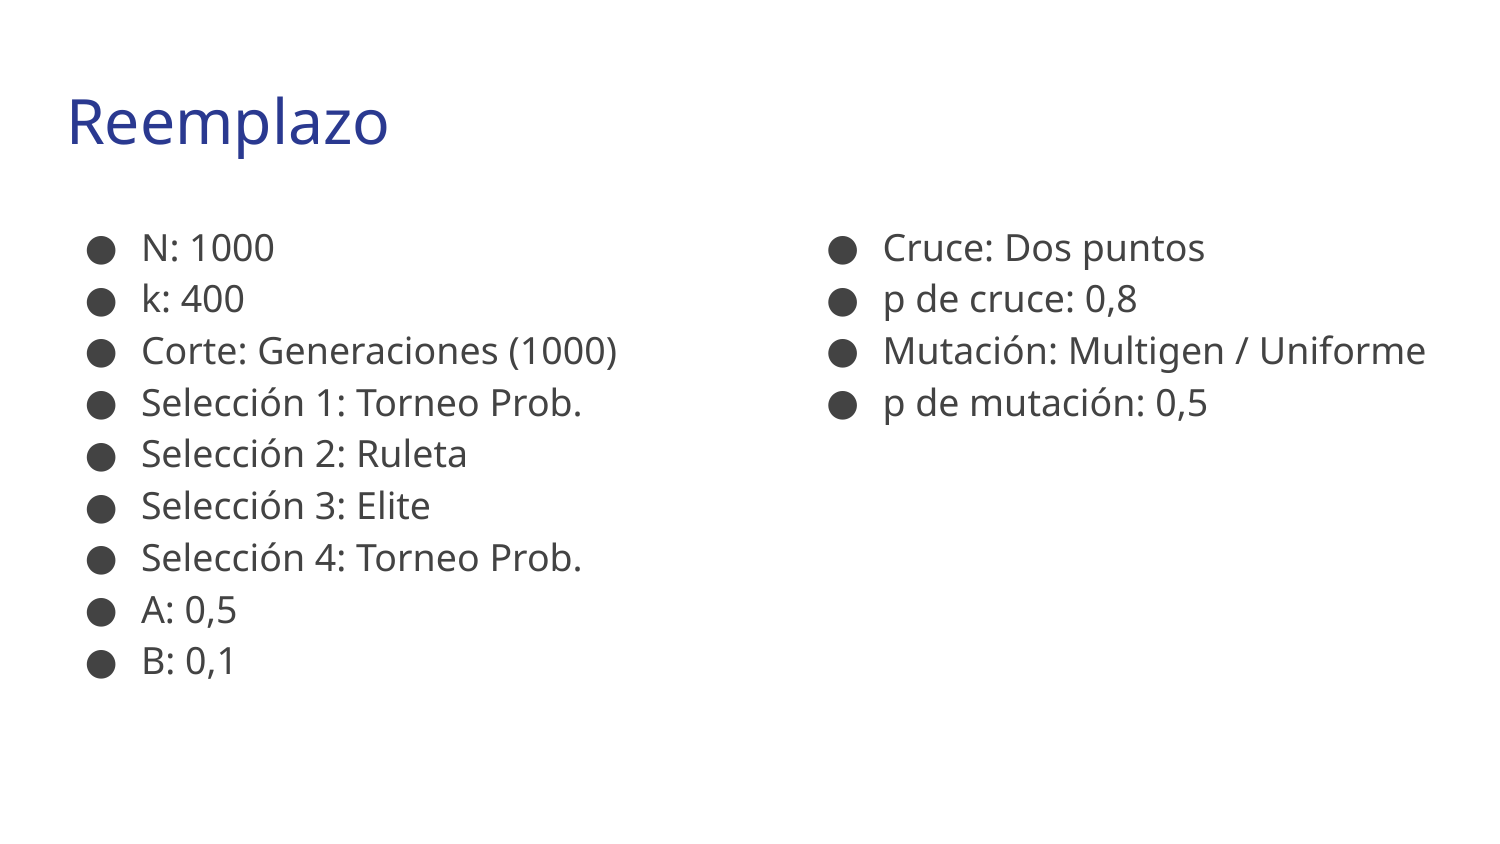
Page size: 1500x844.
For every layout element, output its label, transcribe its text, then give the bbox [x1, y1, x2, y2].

list N: 1000 k: 400 Corte: Generaciones (1000) Selección 1: Torneo Prob. Selección 2: Ruleta Selección 3: Elite Selección 4: Torneo Prob. A: 0,5 B: 0,1 [51, 201, 708, 750]
title Reemplazo [51, 67, 1449, 167]
list Cruce: Dos puntos p de cruce: 0,8 Mutación: Multigen / Uniforme p de mutación: 0,5 [792, 201, 1449, 750]
